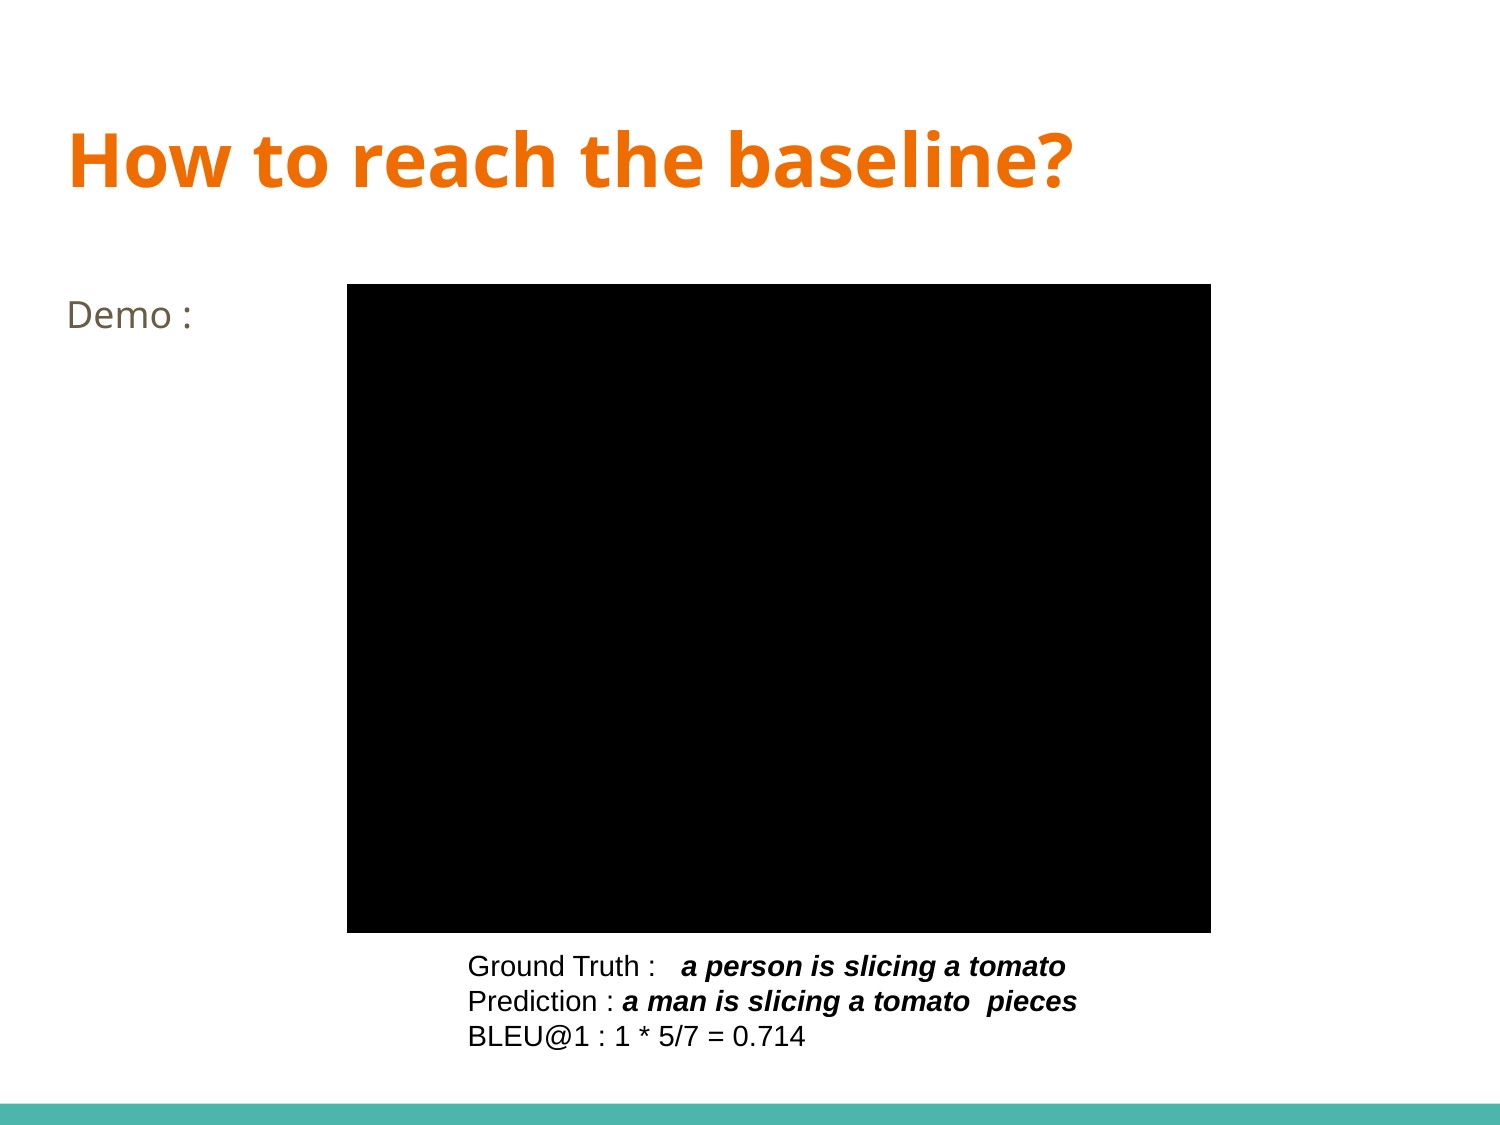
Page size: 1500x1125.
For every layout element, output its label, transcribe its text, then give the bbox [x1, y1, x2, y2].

text_box Ground Truth : a person is slicing a tomato Prediction : a man is slicing a tomato pieces BLEU@1 : 1 * 5/7 = 0.714 [452, 941, 1129, 1073]
list Demo : [51, 269, 1449, 364]
picture [347, 284, 1212, 933]
title How to reach the baseline? [51, 97, 1449, 252]
